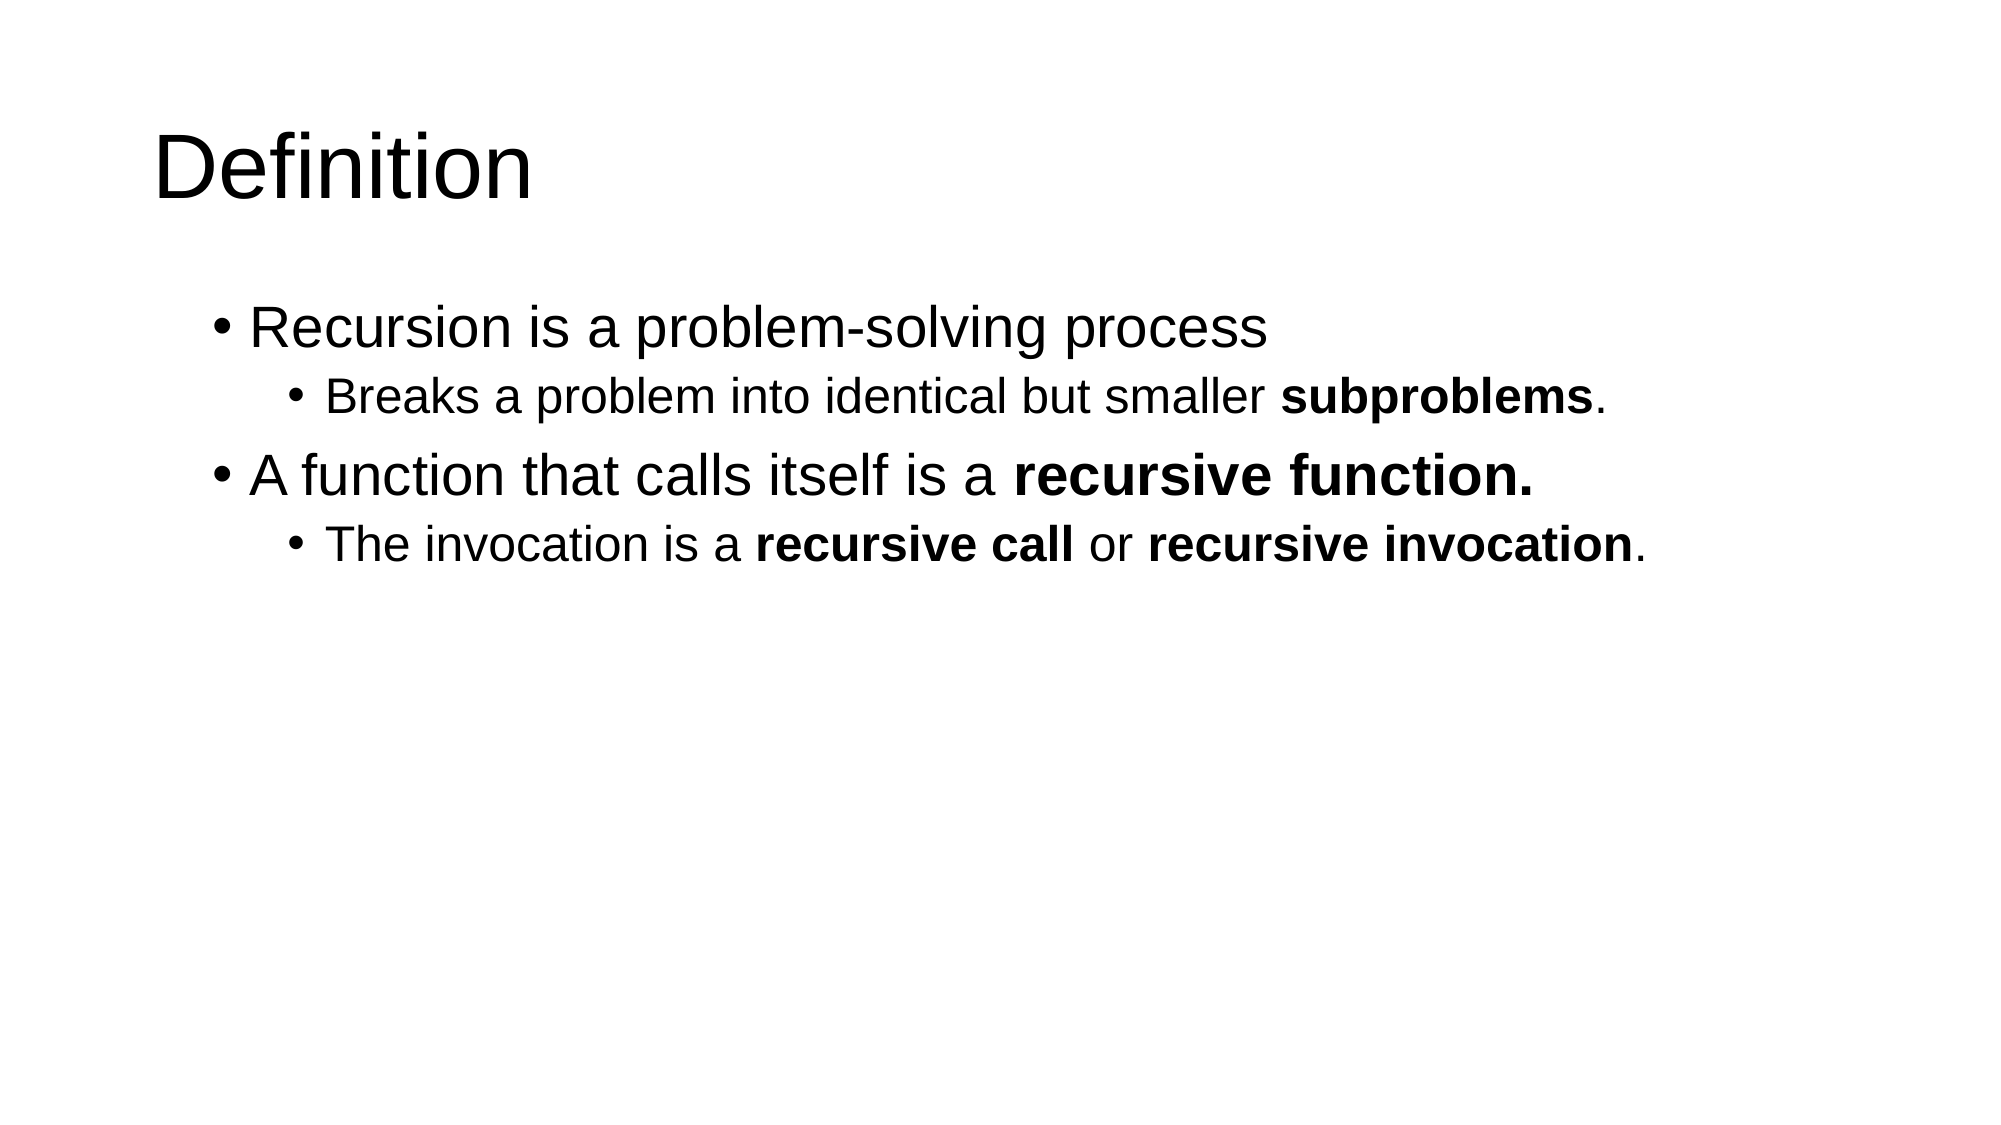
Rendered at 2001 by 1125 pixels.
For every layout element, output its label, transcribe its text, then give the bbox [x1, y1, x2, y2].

title Definition [137, 59, 1863, 278]
list Recursion is a problem-solving process Breaks a problem into identical but smaller subproblems. A function that calls itself is a recursive function. The invocation is a recursive call or recursive invocation. [197, 289, 1917, 1007]
